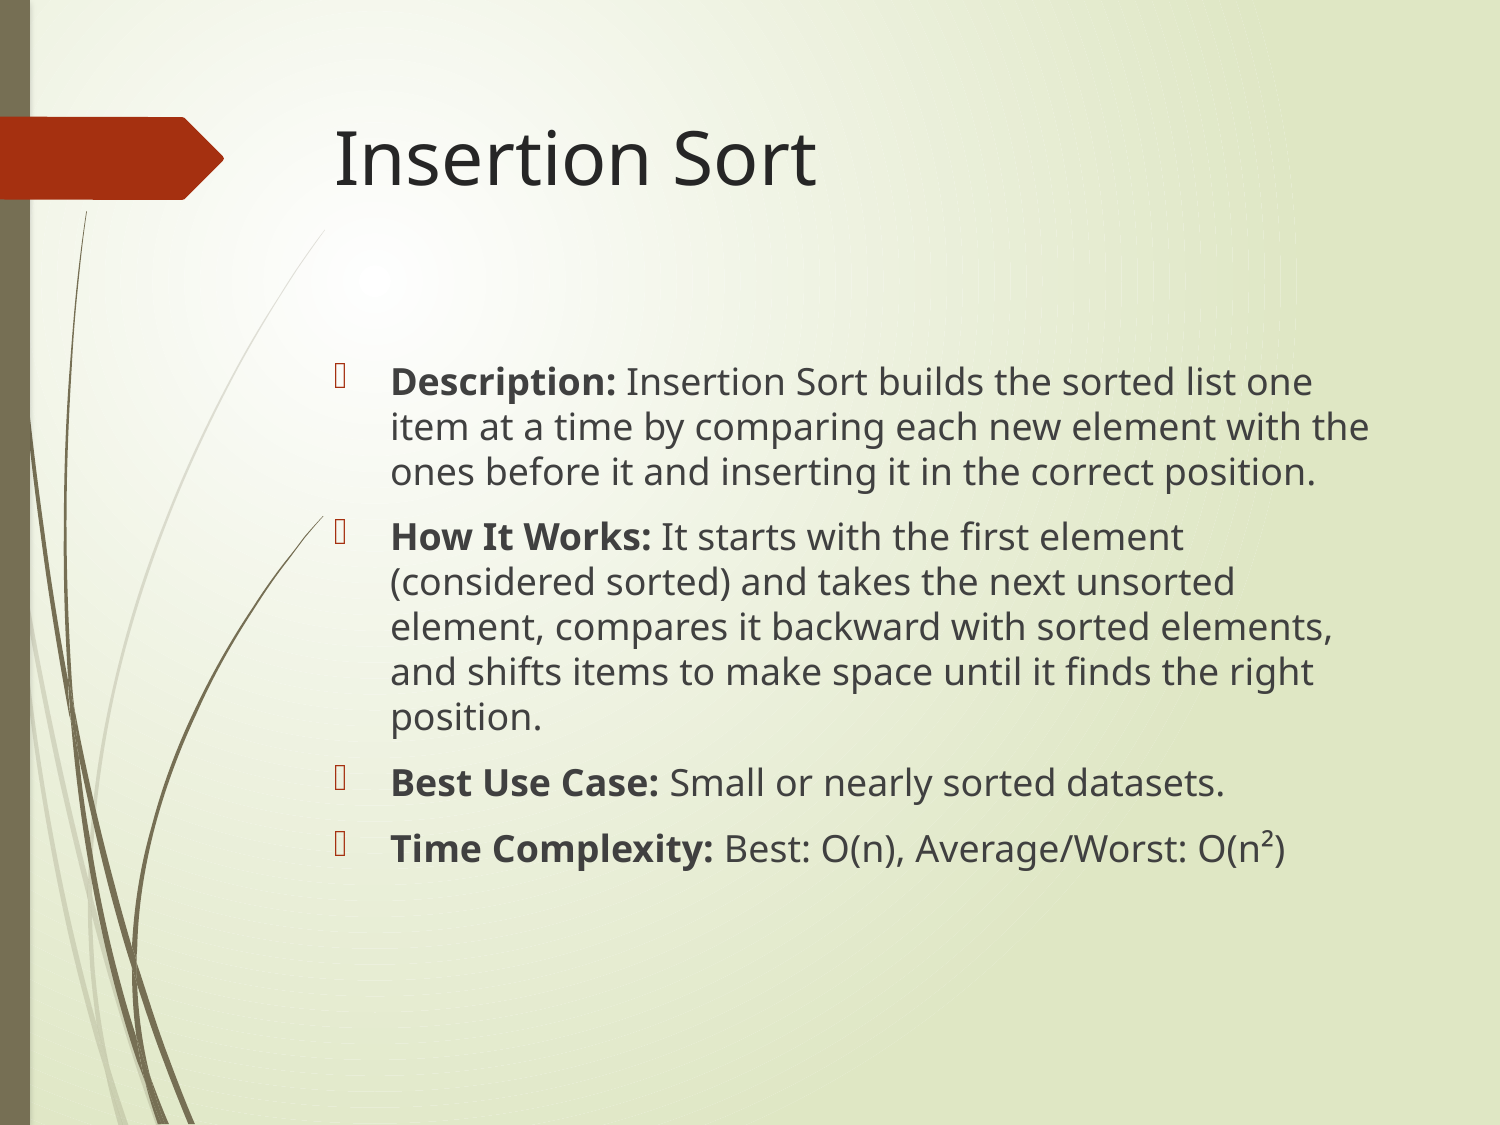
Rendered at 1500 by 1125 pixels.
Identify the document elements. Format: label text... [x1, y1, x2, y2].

list Description: Insertion Sort builds the sorted list one item at a time by comparing each new element with the ones before it and inserting it in the correct position. How It Works: It starts with the first element (considered sorted) and takes the next unsorted element, compares it backward with sorted elements, and shifts items to make space until it finds the right position. Best Use Case: Small or nearly sorted datasets. Time Complexity: Best: O(n), Average/Worst: O(n²) [318, 350, 1400, 970]
title Insertion Sort [319, 102, 1400, 313]
